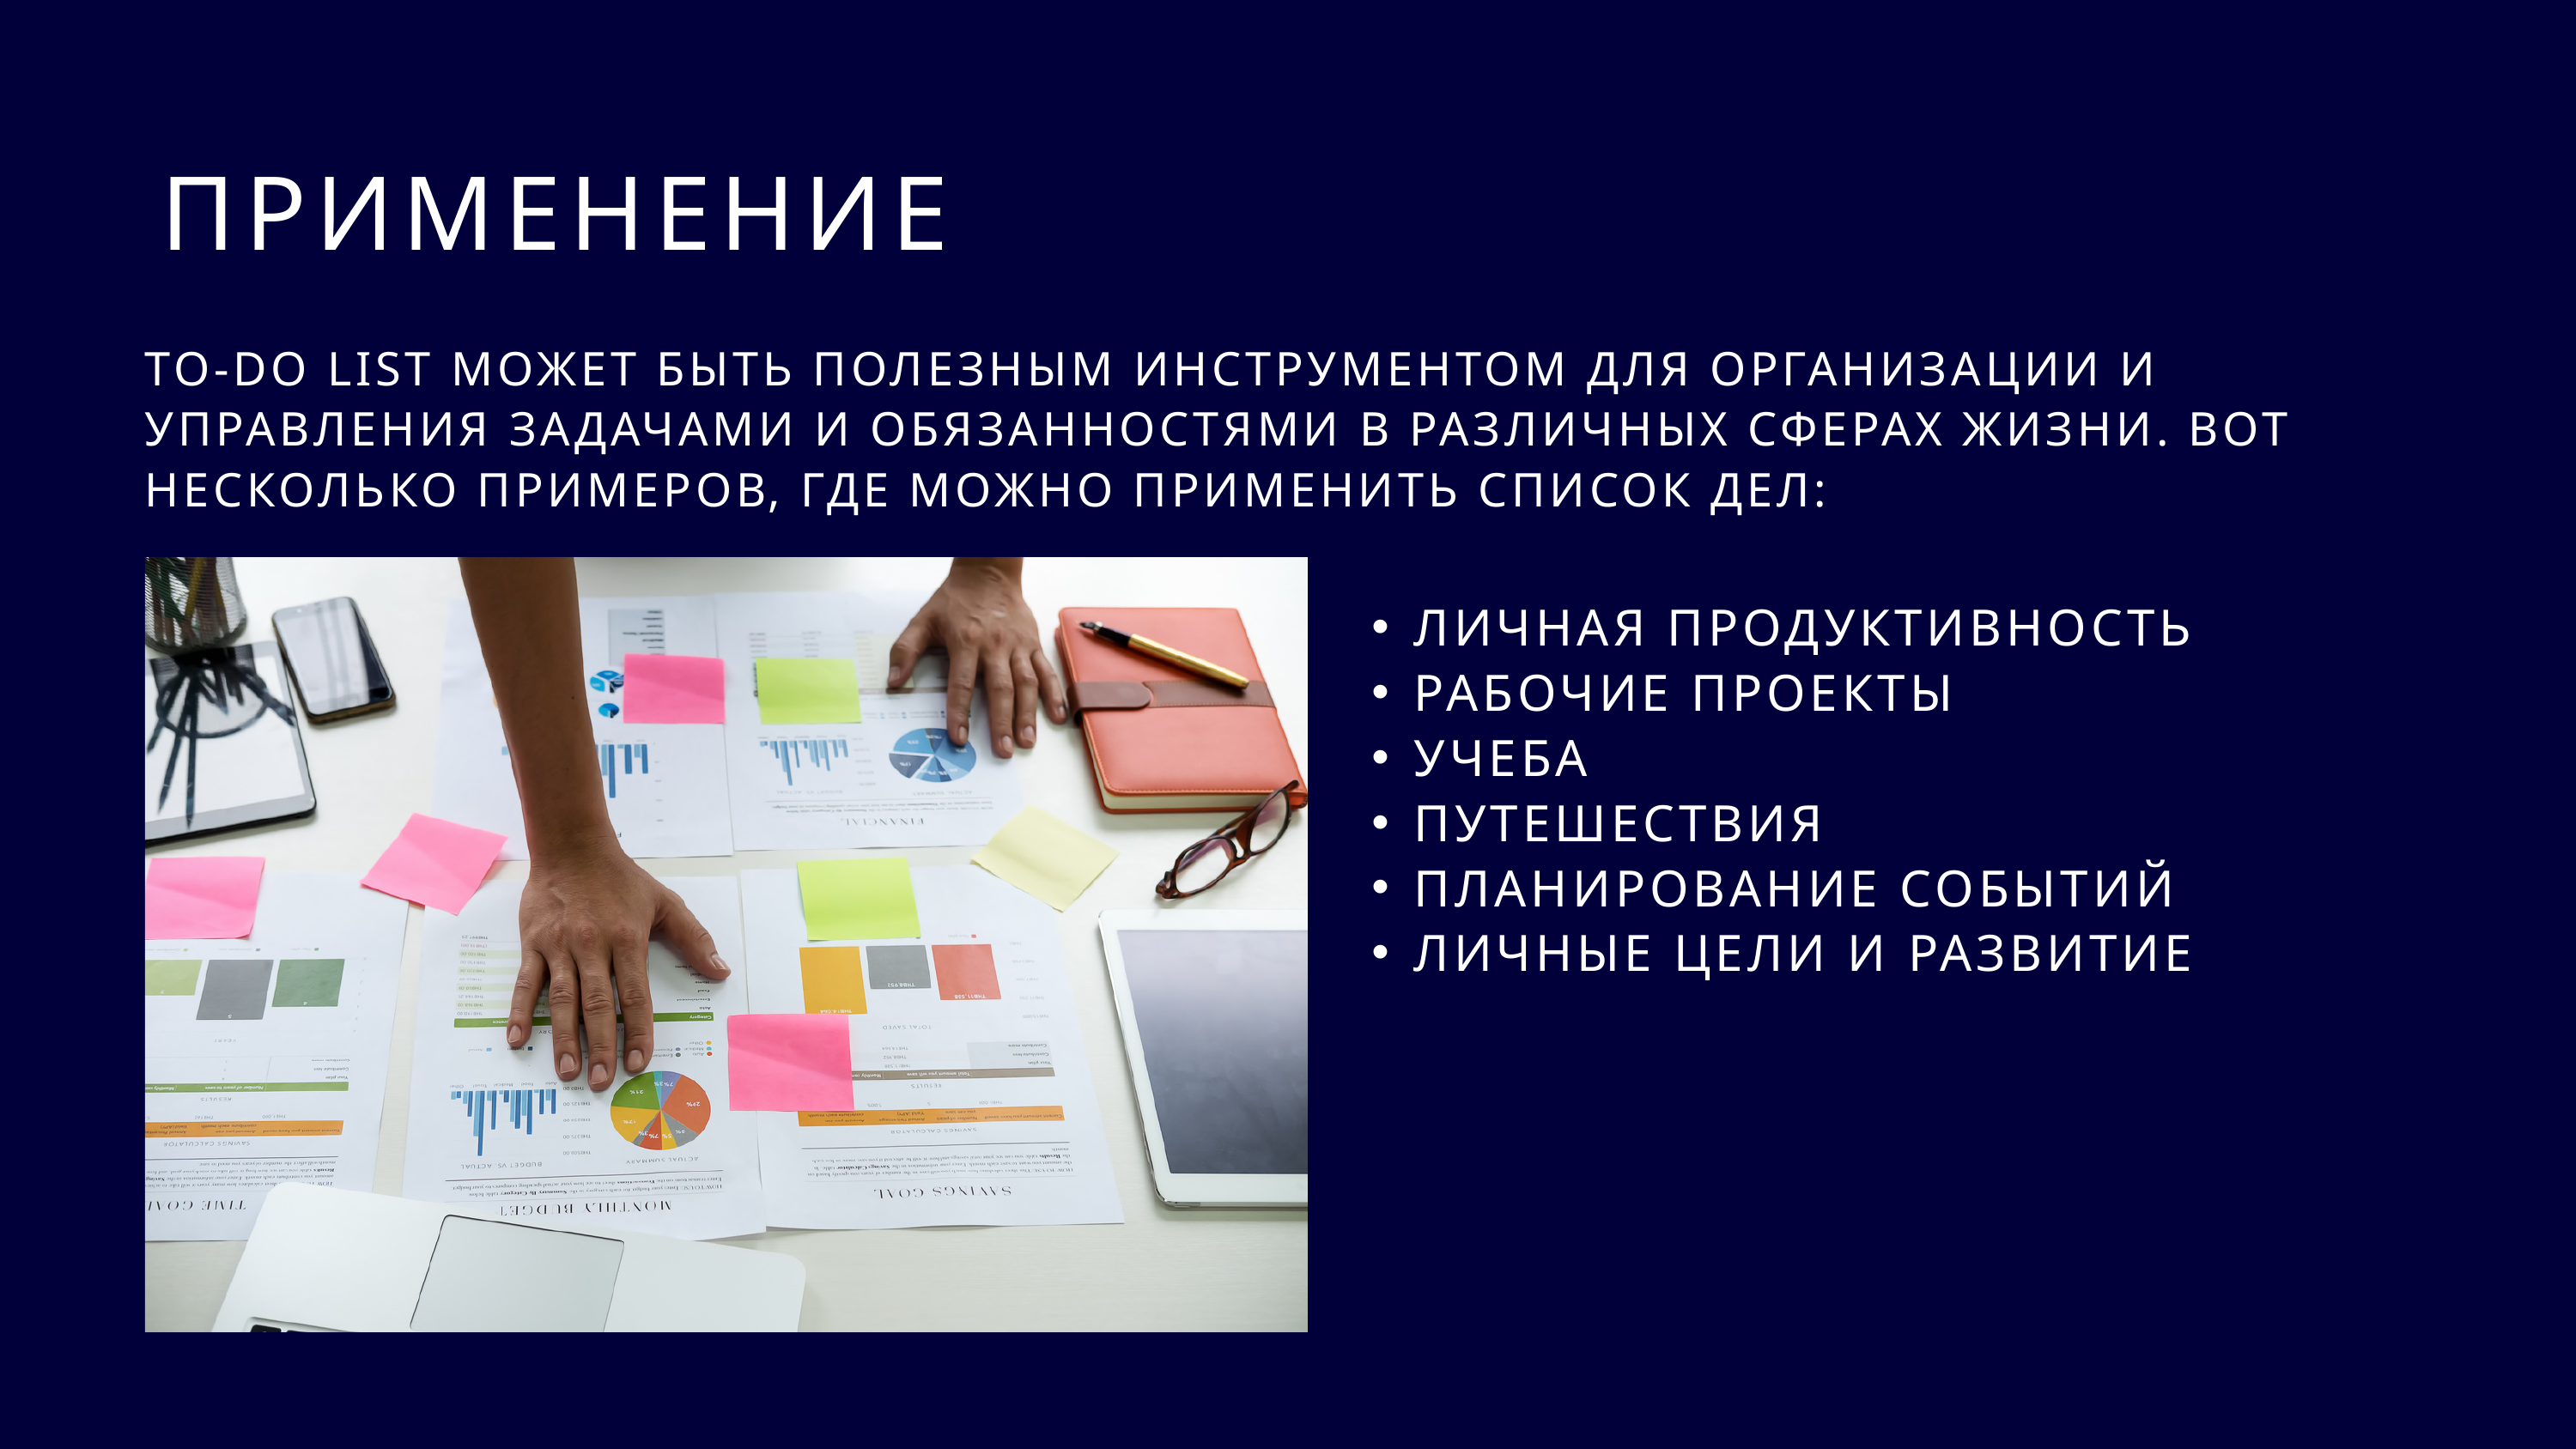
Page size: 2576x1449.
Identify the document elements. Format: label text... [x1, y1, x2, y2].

text_box TO-DO LIST МОЖЕТ БЫТЬ ПОЛЕЗНЫМ ИНСТРУМЕНТОМ ДЛЯ ОРГАНИЗАЦИИ И УПРАВЛЕНИЯ ЗАДАЧАМИ И ОБЯЗАННОСТЯМИ В РАЗЛИЧНЫХ СФЕРАХ ЖИЗНИ. ВОТ НЕСКОЛЬКО ПРИМЕРОВ, ГДЕ МОЖНО ПРИМЕНИТЬ СПИСОК ДЕЛ: [144, 335, 2432, 517]
text_box ПРИМЕНЕНИЕ [144, 137, 967, 271]
text_box [144, 557, 1308, 1332]
text_box ЛИЧНАЯ ПРОДУКТИВНОСТЬ РАБОЧИЕ ПРОЕКТЫ УЧЕБА ПУТЕШЕСТВИЯ ПЛАНИРОВАНИЕ СОБЫТИЙ ЛИЧНЫЕ ЦЕЛИ И РАЗВИТИЕ [1328, 591, 2432, 982]
